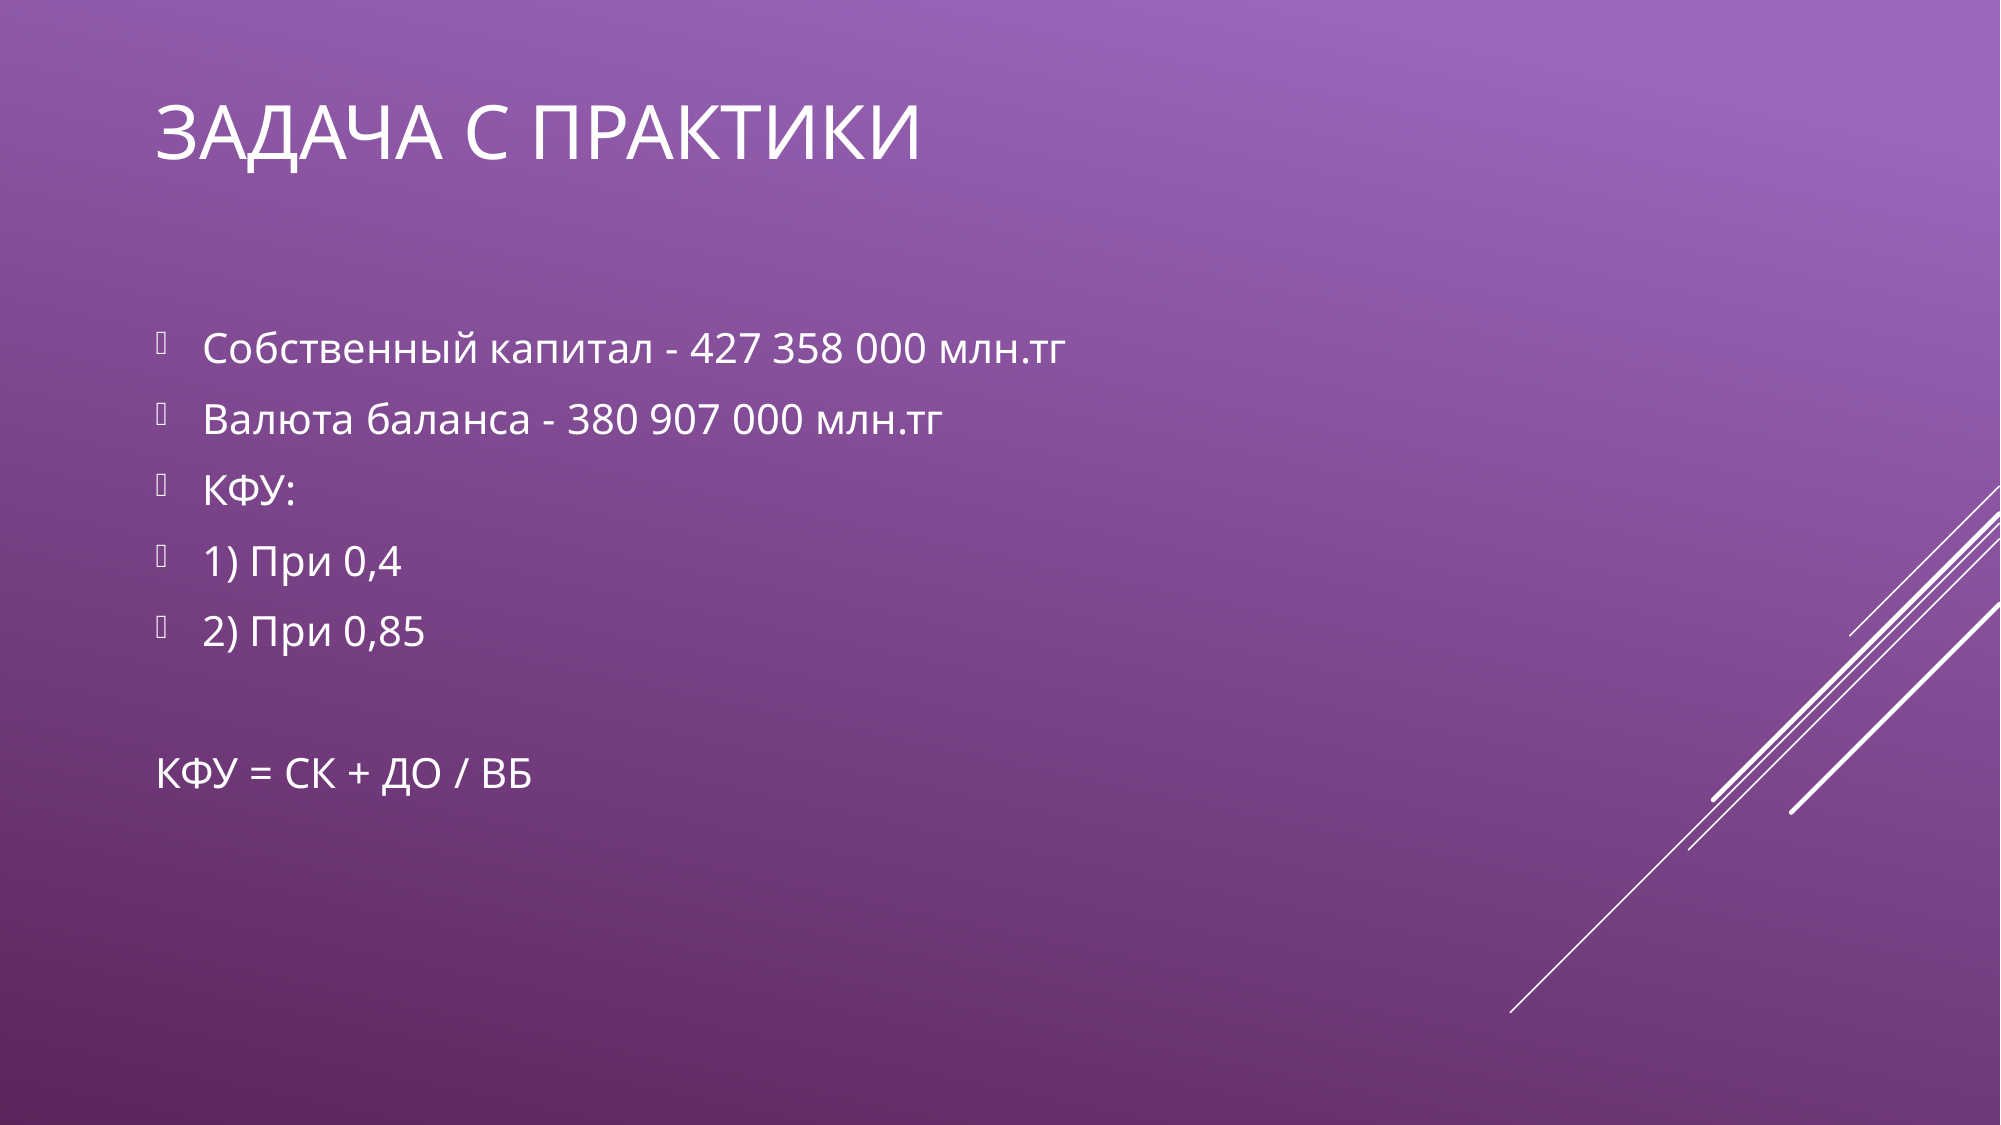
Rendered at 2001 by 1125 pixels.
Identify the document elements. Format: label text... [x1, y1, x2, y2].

list Собственный капитал - 427 358 000 млн.тг Валюта баланса - 380 907 000 млн.тг КФУ: 1) При 0,4 2) При 0,85 КФУ = СК + ДО / ВБ [140, 202, 1866, 917]
text_box Задача с практики [140, 20, 1866, 202]
